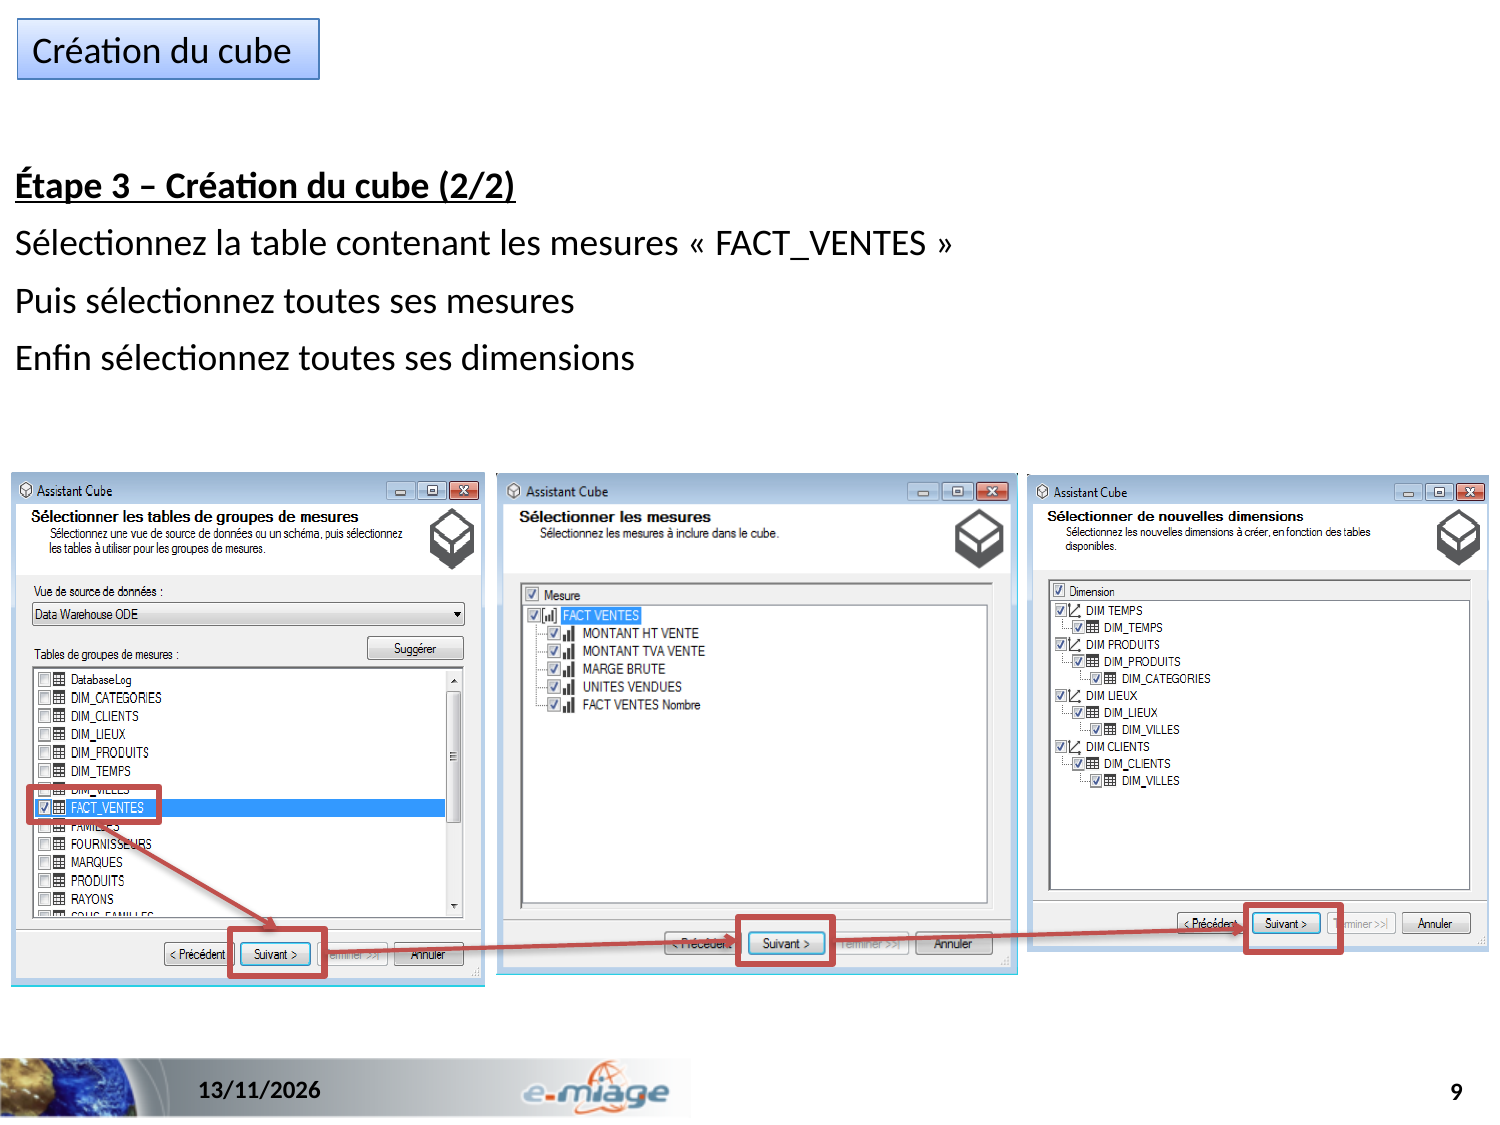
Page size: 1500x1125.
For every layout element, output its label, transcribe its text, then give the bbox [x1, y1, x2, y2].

picture [495, 473, 1018, 975]
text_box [324, 940, 739, 953]
text_box Création du cube [17, 19, 319, 79]
picture [11, 472, 485, 987]
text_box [94, 822, 278, 929]
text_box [832, 928, 1247, 941]
text_box Étape 3 – Création du cube (2/2) Sélectionnez la table contenant les mesures « FACT_VENTES » Puis sélectionnez toutes ses mesures Enfin sélectionnez toutes ses dimensions [0, 153, 1356, 444]
picture [1027, 474, 1489, 952]
picture [0, 1058, 691, 1118]
